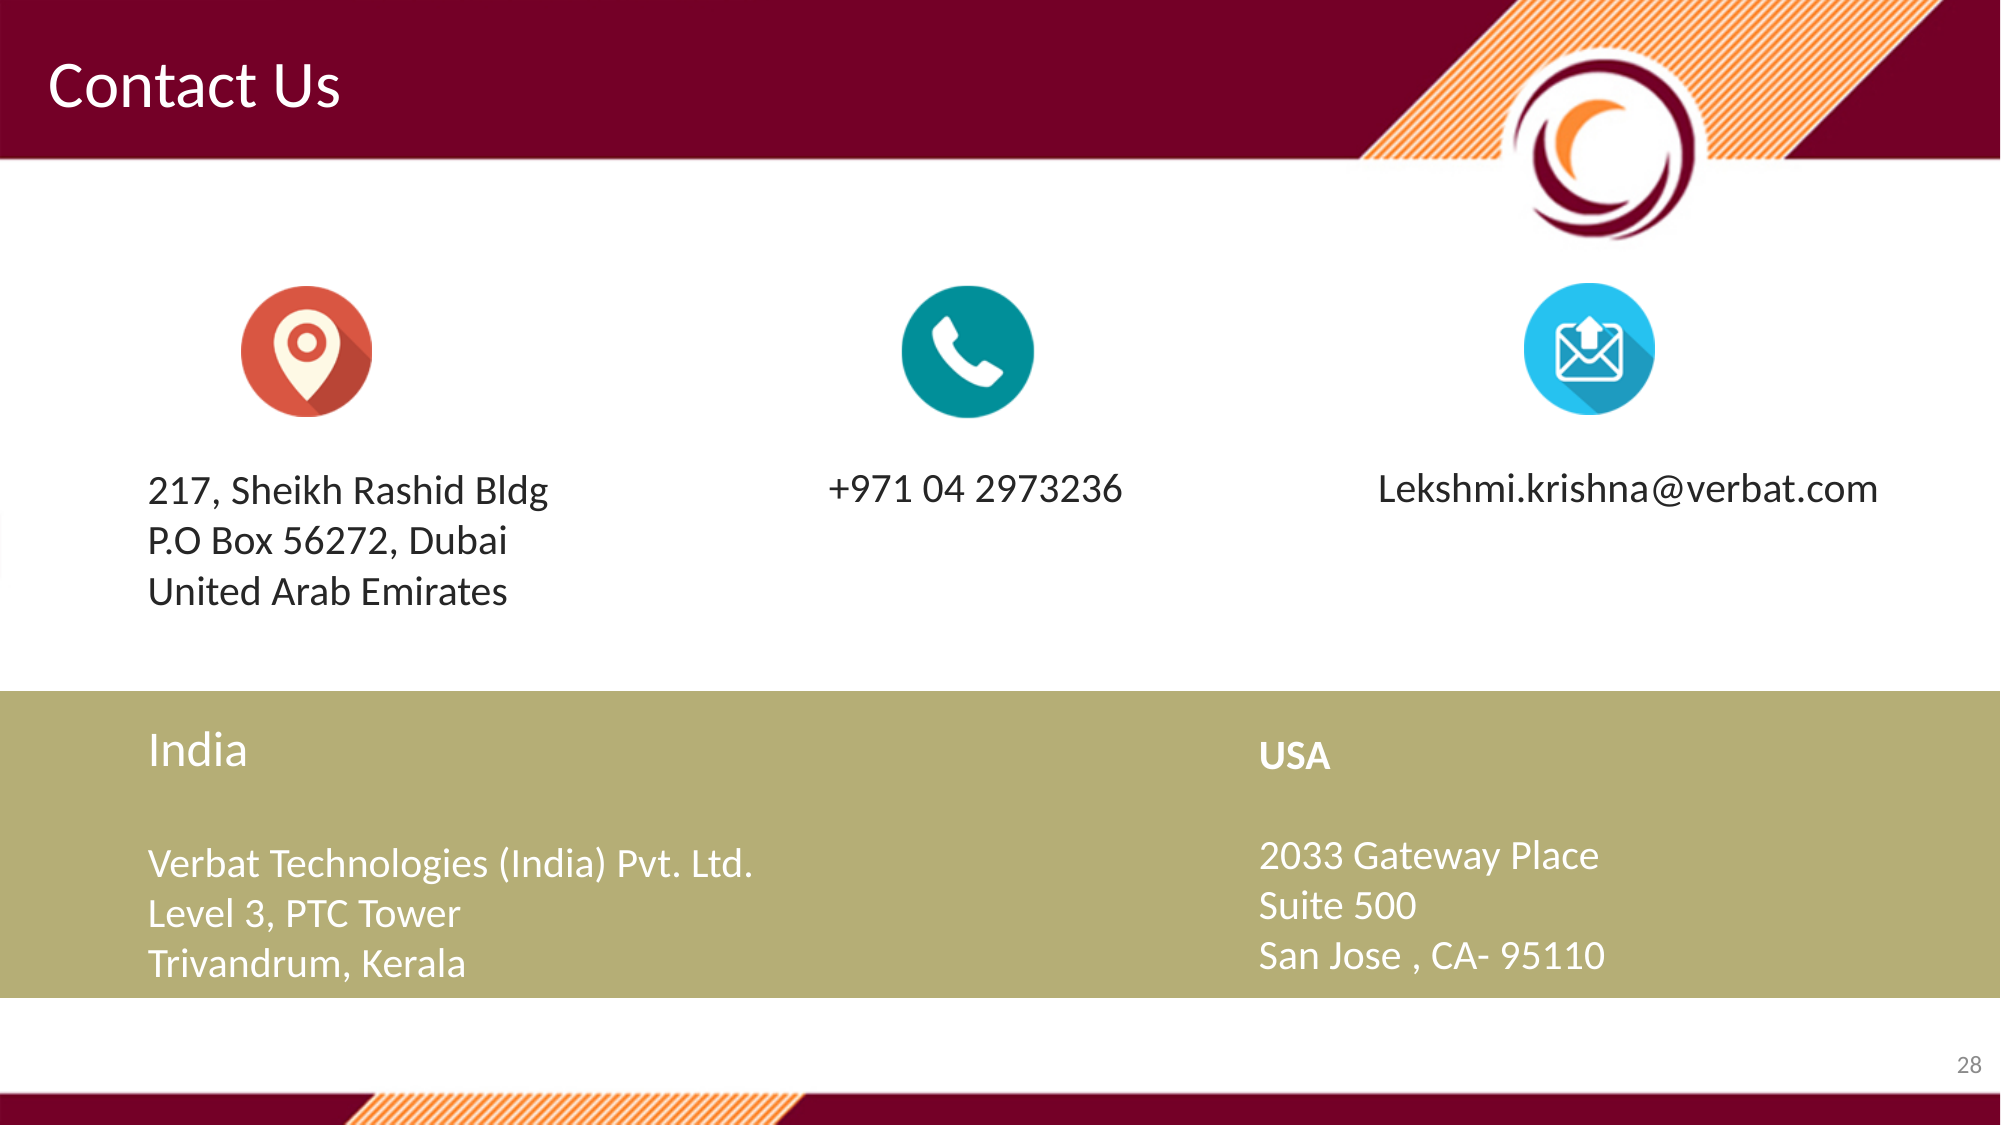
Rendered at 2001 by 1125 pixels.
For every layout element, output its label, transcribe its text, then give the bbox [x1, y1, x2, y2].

text_box Contact Us [34, 42, 1272, 125]
slide_number 28 [1547, 1037, 1998, 1094]
text_box +971 04 2973236 [813, 453, 1210, 540]
picture [0, 0, 2001, 1125]
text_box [0, 690, 2000, 1037]
text_box Lekshmi.krishna@verbat.com [1363, 453, 1929, 530]
text_box 217, Sheikh Rashid Bldg P.O Box 56272, Dubai United Arab Emirates [132, 455, 624, 621]
